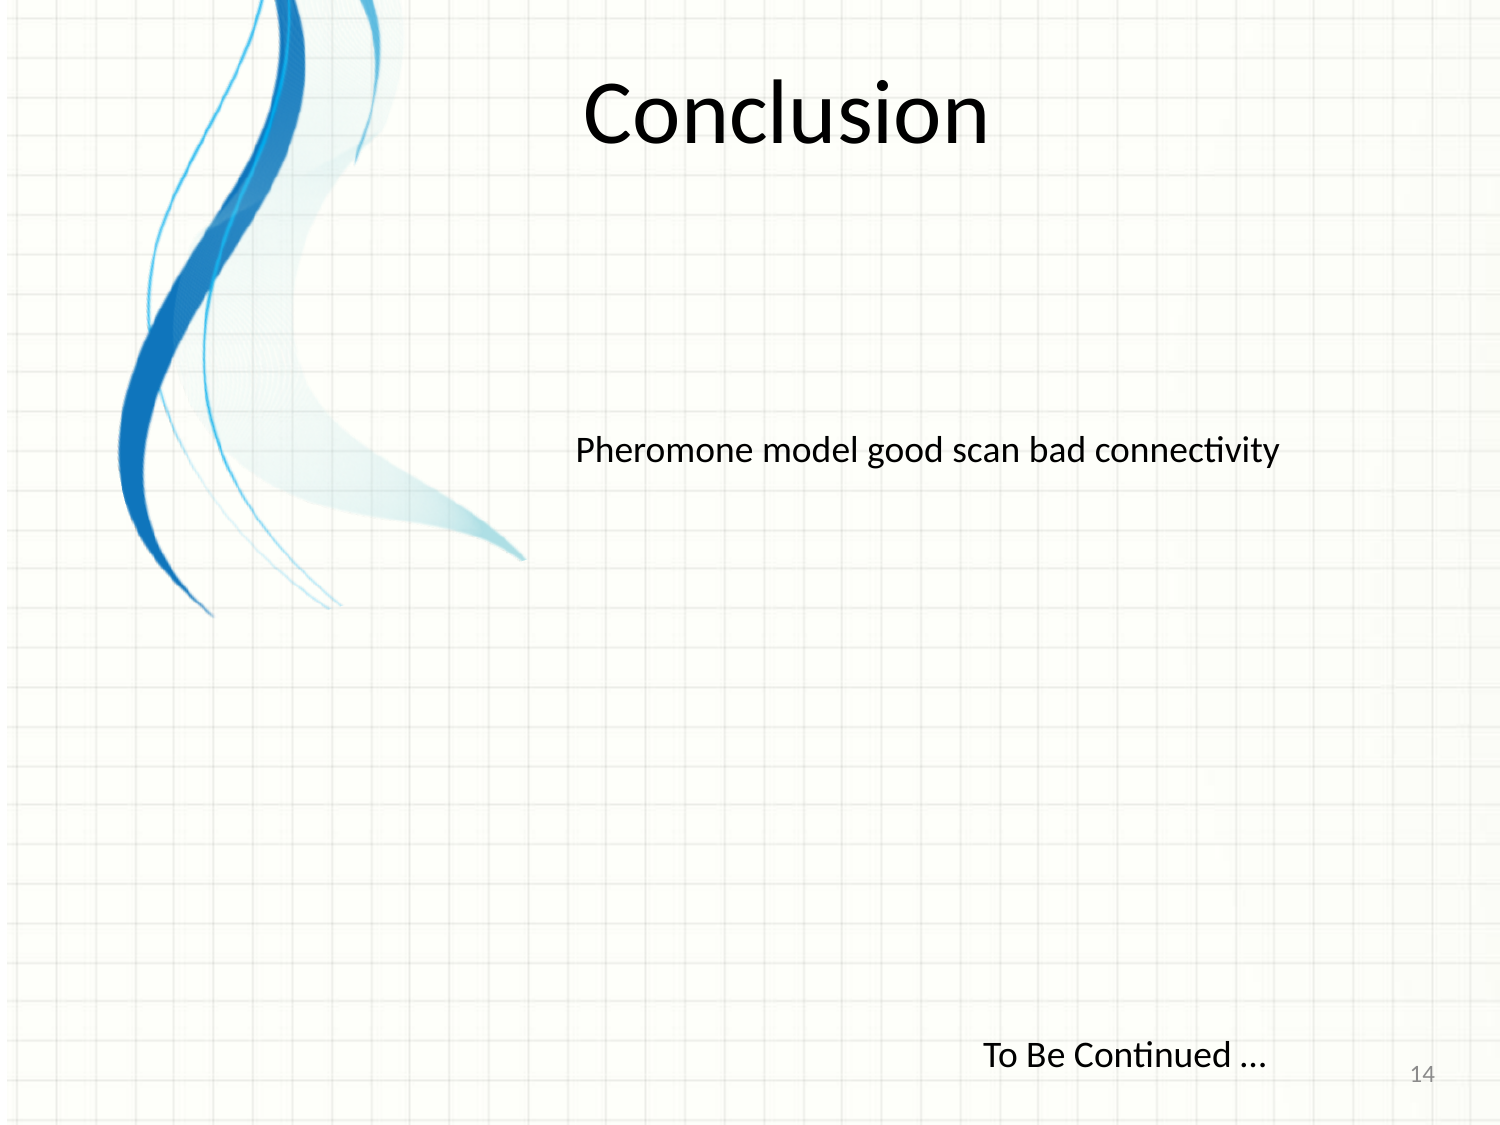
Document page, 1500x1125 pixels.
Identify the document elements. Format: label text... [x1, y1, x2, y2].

text_box Conclusion [499, 44, 1450, 232]
slide_number 14 [1100, 1042, 1450, 1103]
picture [0, 0, 1500, 1125]
text_box To Be Continued … [968, 1023, 1290, 1083]
text_box Pheromone model good scan bad connectivity [560, 237, 1376, 478]
